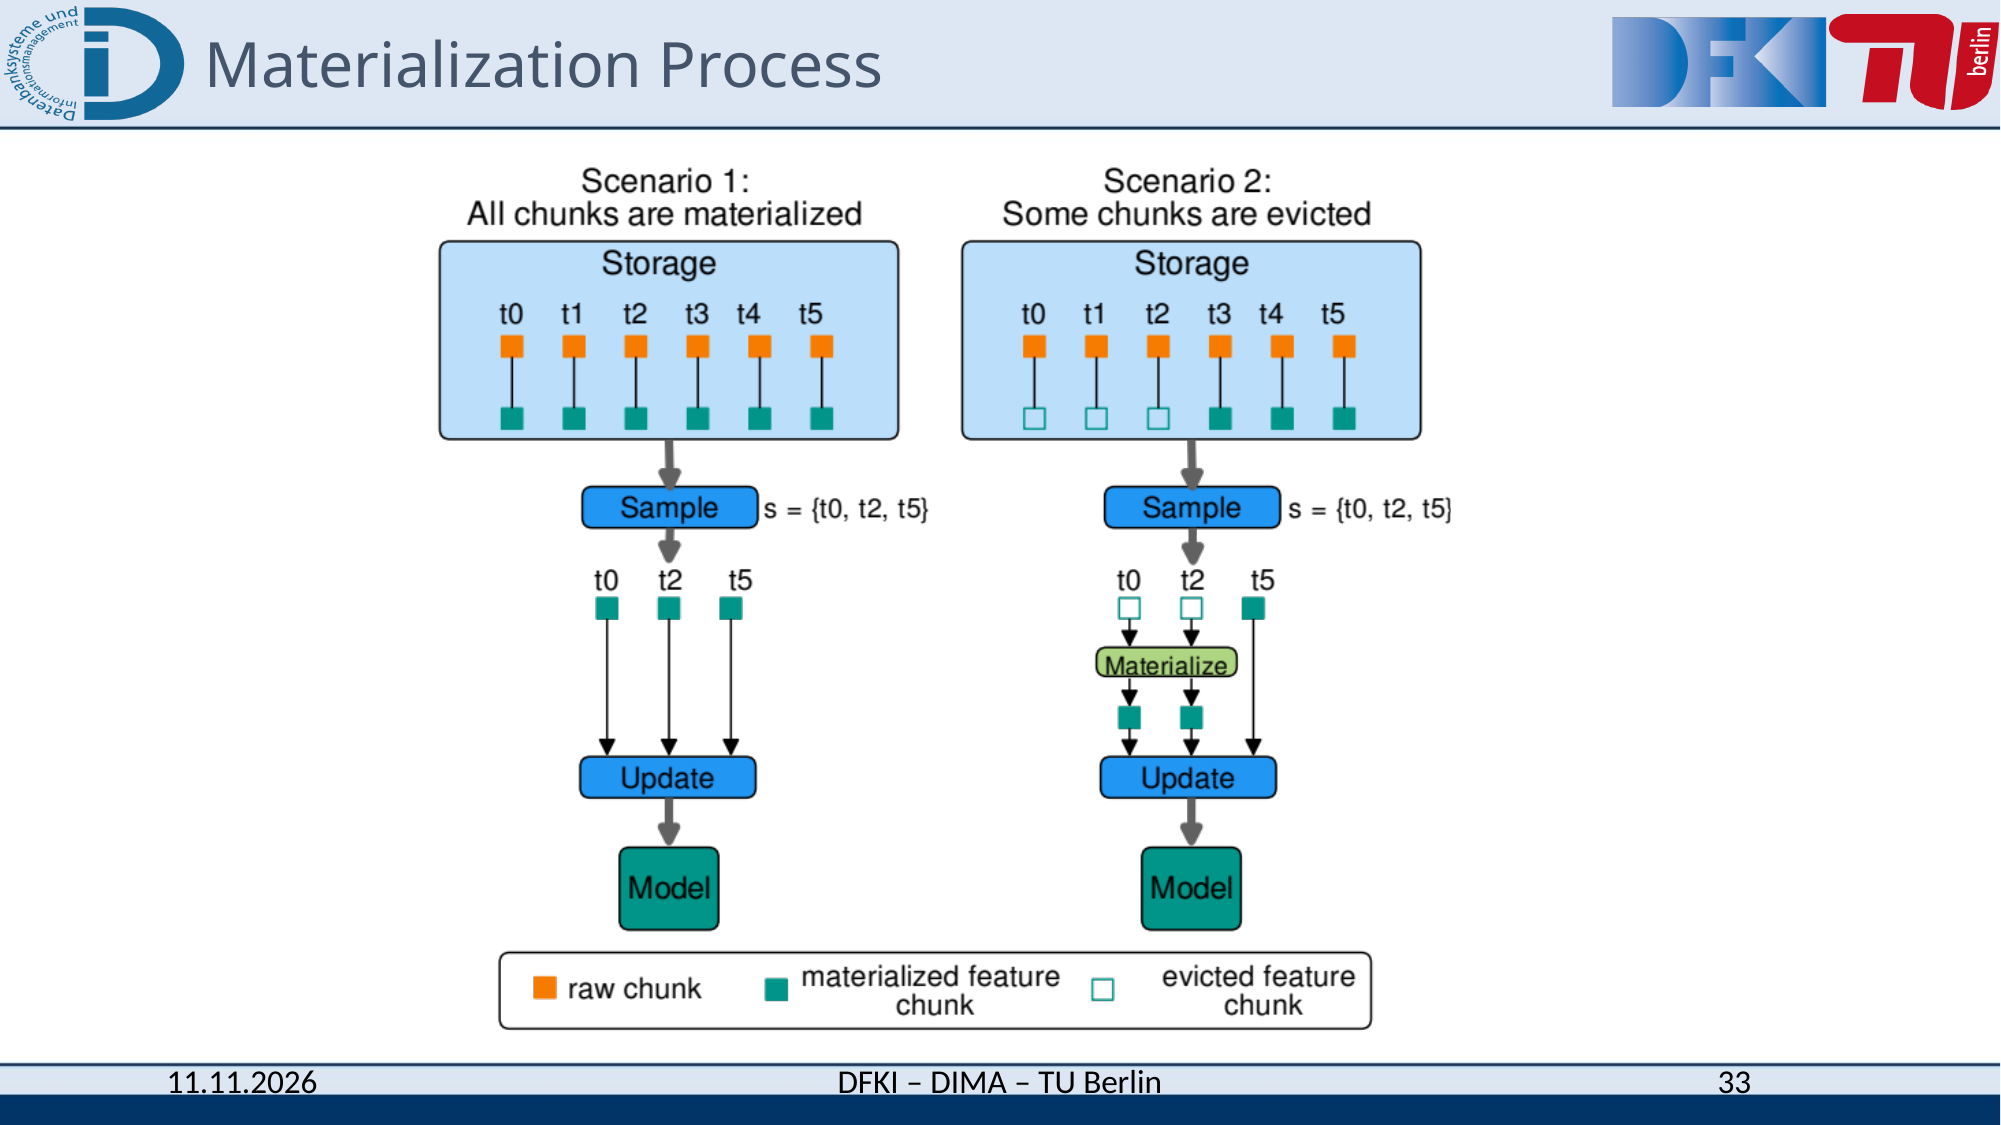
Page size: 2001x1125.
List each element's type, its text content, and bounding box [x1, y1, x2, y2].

picture [0, 0, 2001, 1125]
title Materialization Process [189, 9, 1609, 115]
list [434, 165, 1451, 1033]
